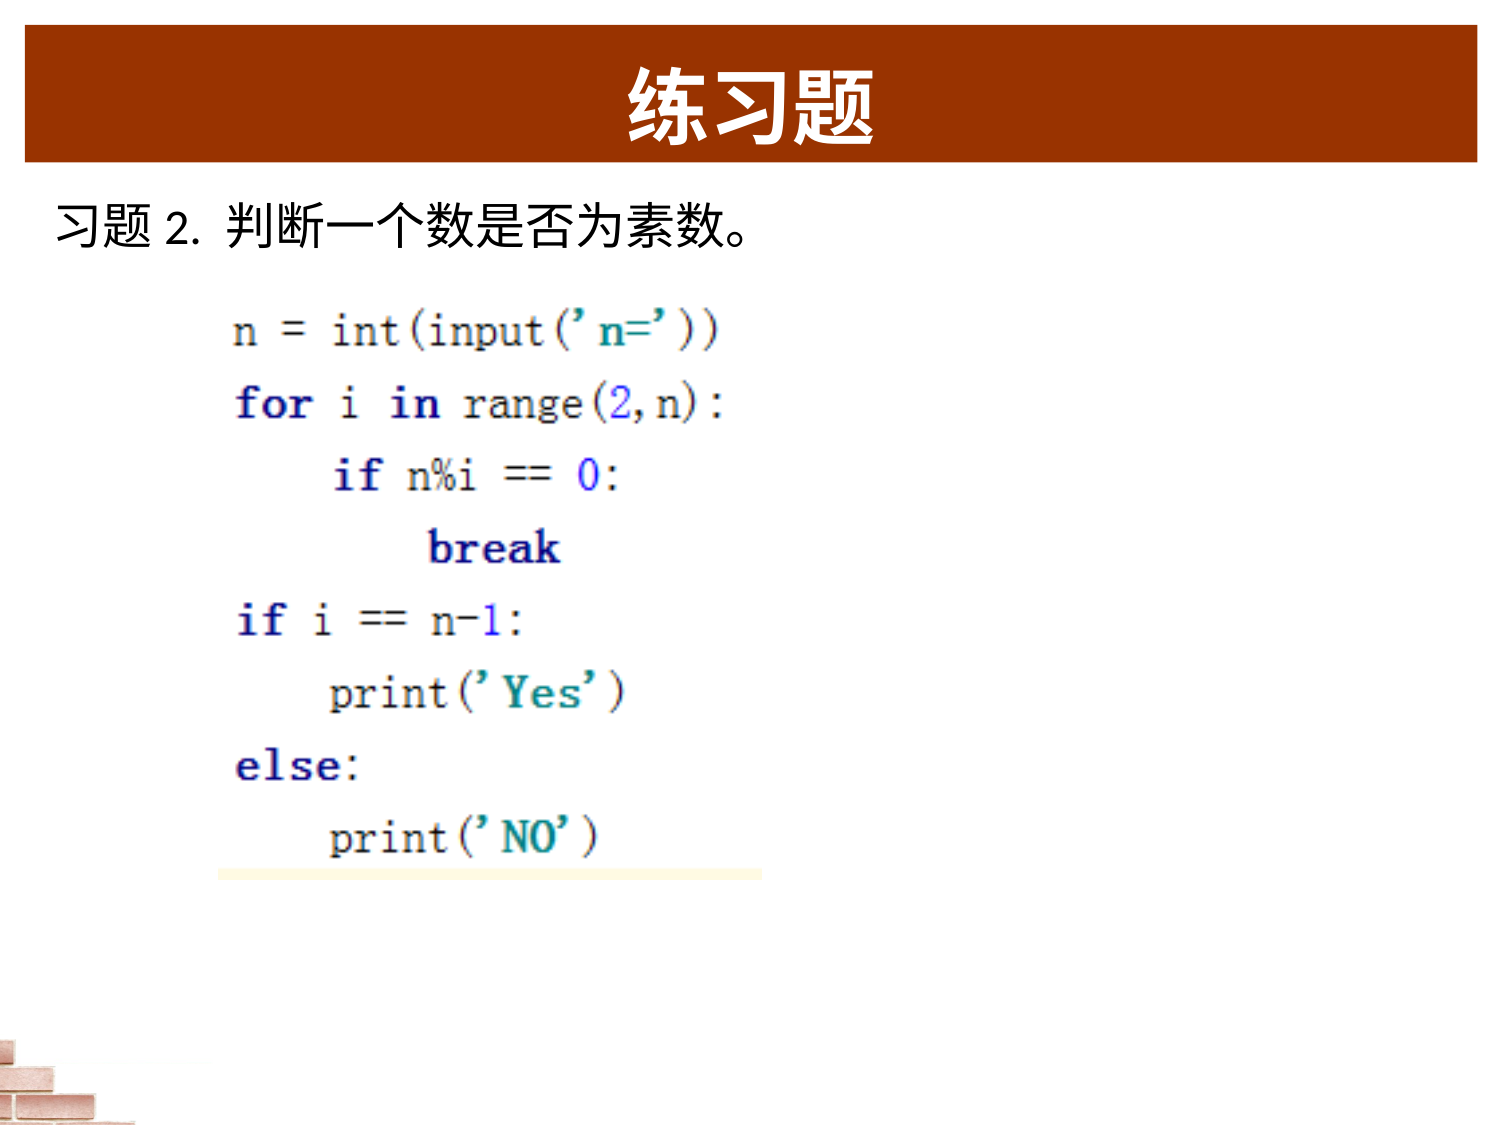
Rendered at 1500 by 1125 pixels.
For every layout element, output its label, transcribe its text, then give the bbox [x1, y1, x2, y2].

title 练习题 [24, 24, 1478, 163]
text_box 习题2. 判断一个数是否为素数。 [37, 187, 1413, 263]
picture [218, 290, 763, 880]
picture [0, 992, 213, 1125]
